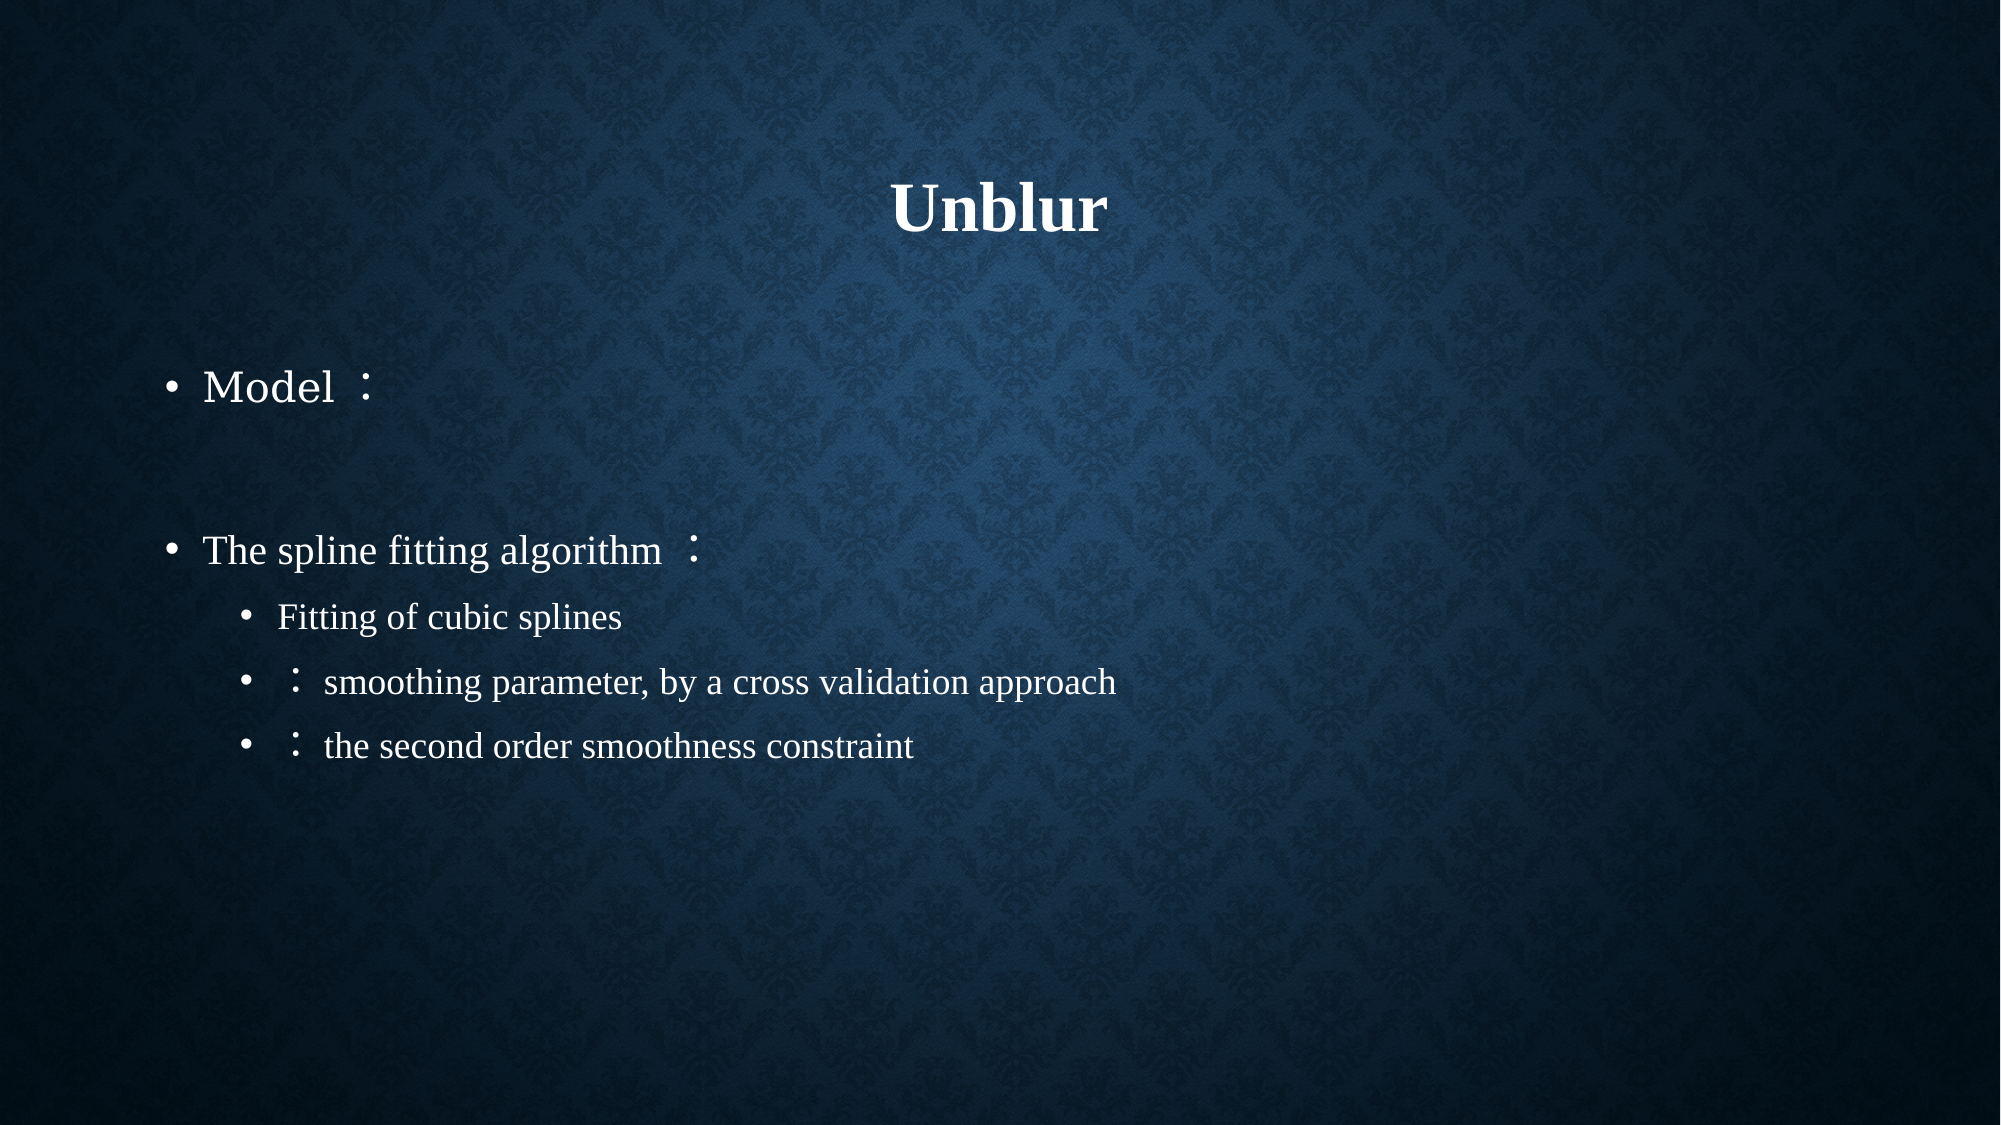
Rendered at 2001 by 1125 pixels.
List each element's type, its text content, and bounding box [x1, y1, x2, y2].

title Unblur [149, 99, 1849, 318]
